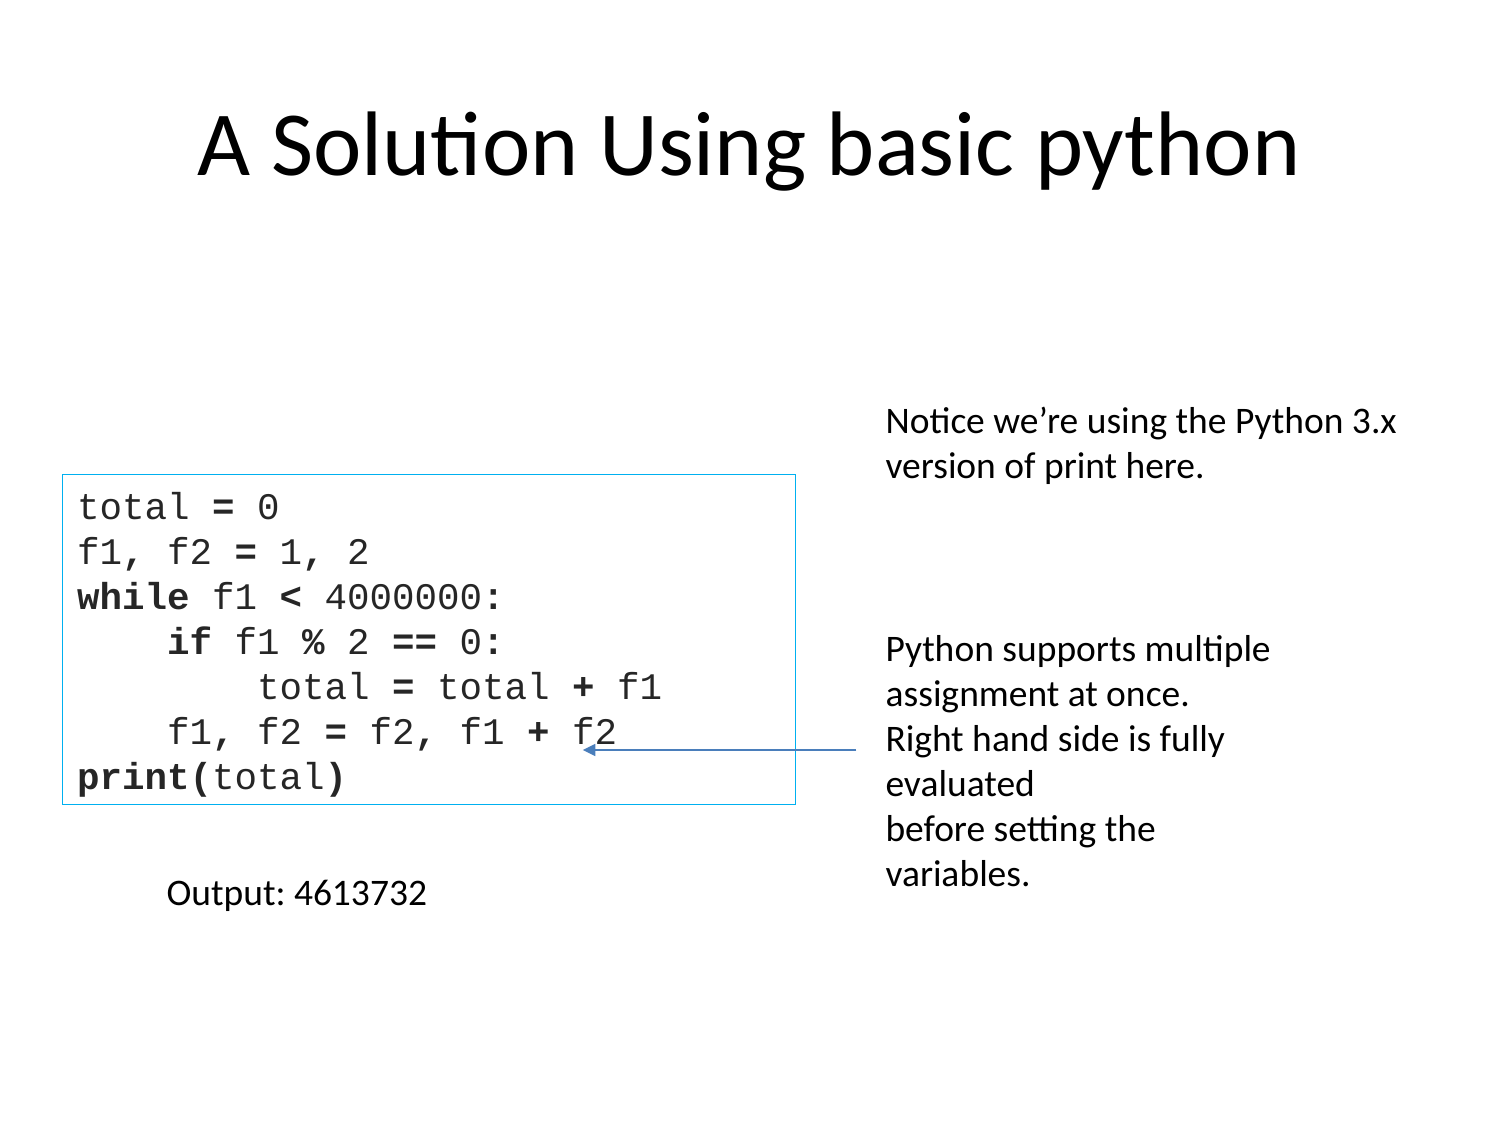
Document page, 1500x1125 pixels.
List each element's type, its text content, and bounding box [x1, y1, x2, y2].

title A Solution Using basic python [75, 45, 1425, 233]
text_box Output: 4613732 [151, 860, 451, 921]
text_box total = 0 f1, f2 = 1, 2 while f1 < 4000000: if f1 % 2 == 0: total = total + f1 f1, f2 = f2, f1 + f2 print(total) [62, 474, 796, 805]
text_box Notice we’re using the Python 3.x version of print here. [870, 388, 1500, 494]
text_box Python supports multiple assignment at once. Right hand side is fully evaluated before setting the variables. [870, 616, 1322, 902]
